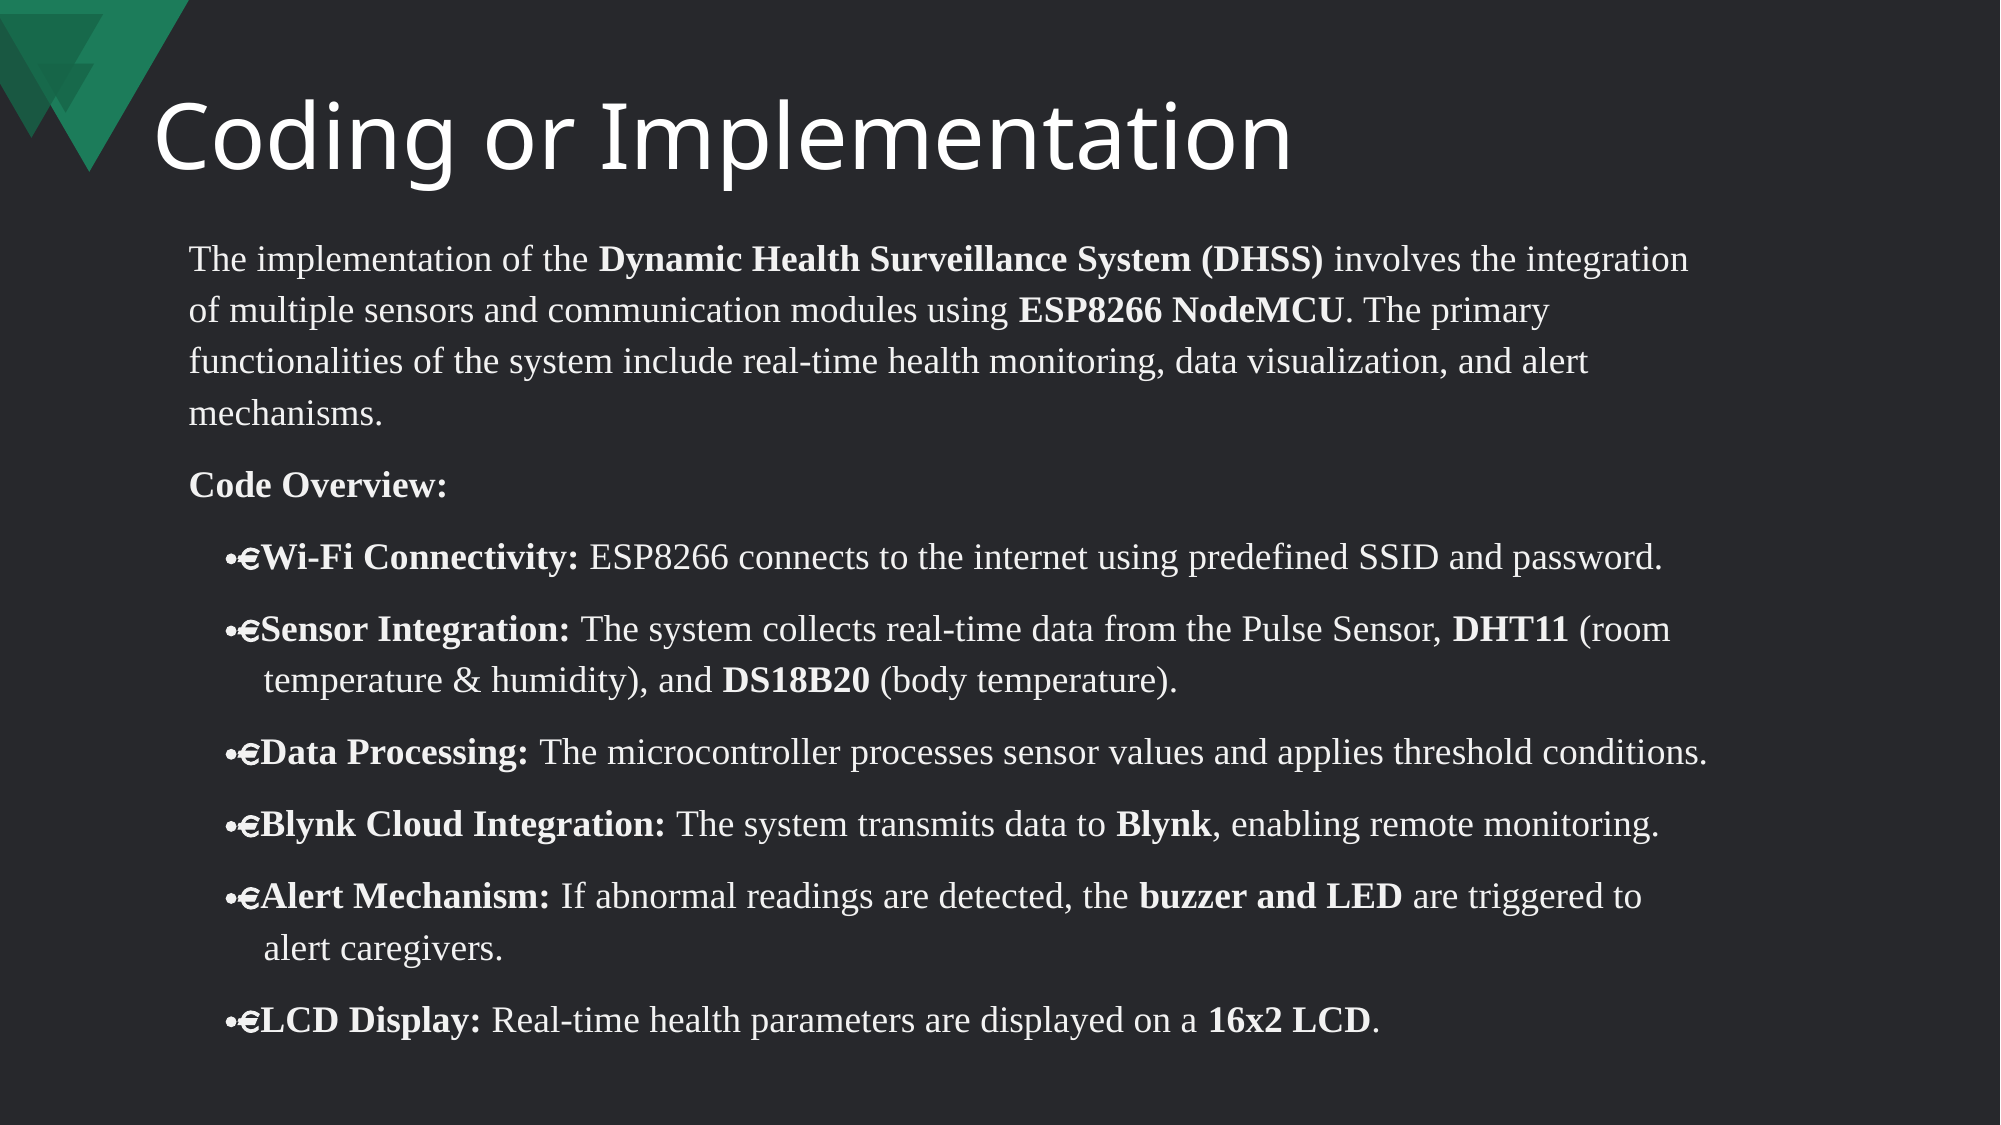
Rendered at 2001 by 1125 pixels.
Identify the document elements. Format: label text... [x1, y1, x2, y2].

text_box The implementation of the Dynamic Health Surveillance System (DHSS) involves the integration of multiple sensors and communication modules using ESP8266 NodeMCU. The primary functionalities of the system include real-time health monitoring, data visualization, and alert mechanisms. Code Overview: · Wi-Fi Connectivity: ESP8266 connects to the internet using predefined SSID and password. · Sensor Integration: The system collects real-time data from the Pulse Sensor, DHT11 (room temperature & humidity), and DS18B20 (body temperature). · Data Processing: The microcontroller processes sensor values and applies threshold conditions. · Blynk Cloud Integration: The system transmits data to Blynk, enabling remote monitoring. · Alert Mechanism: If abnormal readings are detected, the buzzer and LED are triggered to alert caregivers. · LCD Display: Real-time health parameters are displayed on a 16x2 LCD. [173, 220, 1732, 1083]
title Coding or Implementation [137, 30, 1863, 249]
